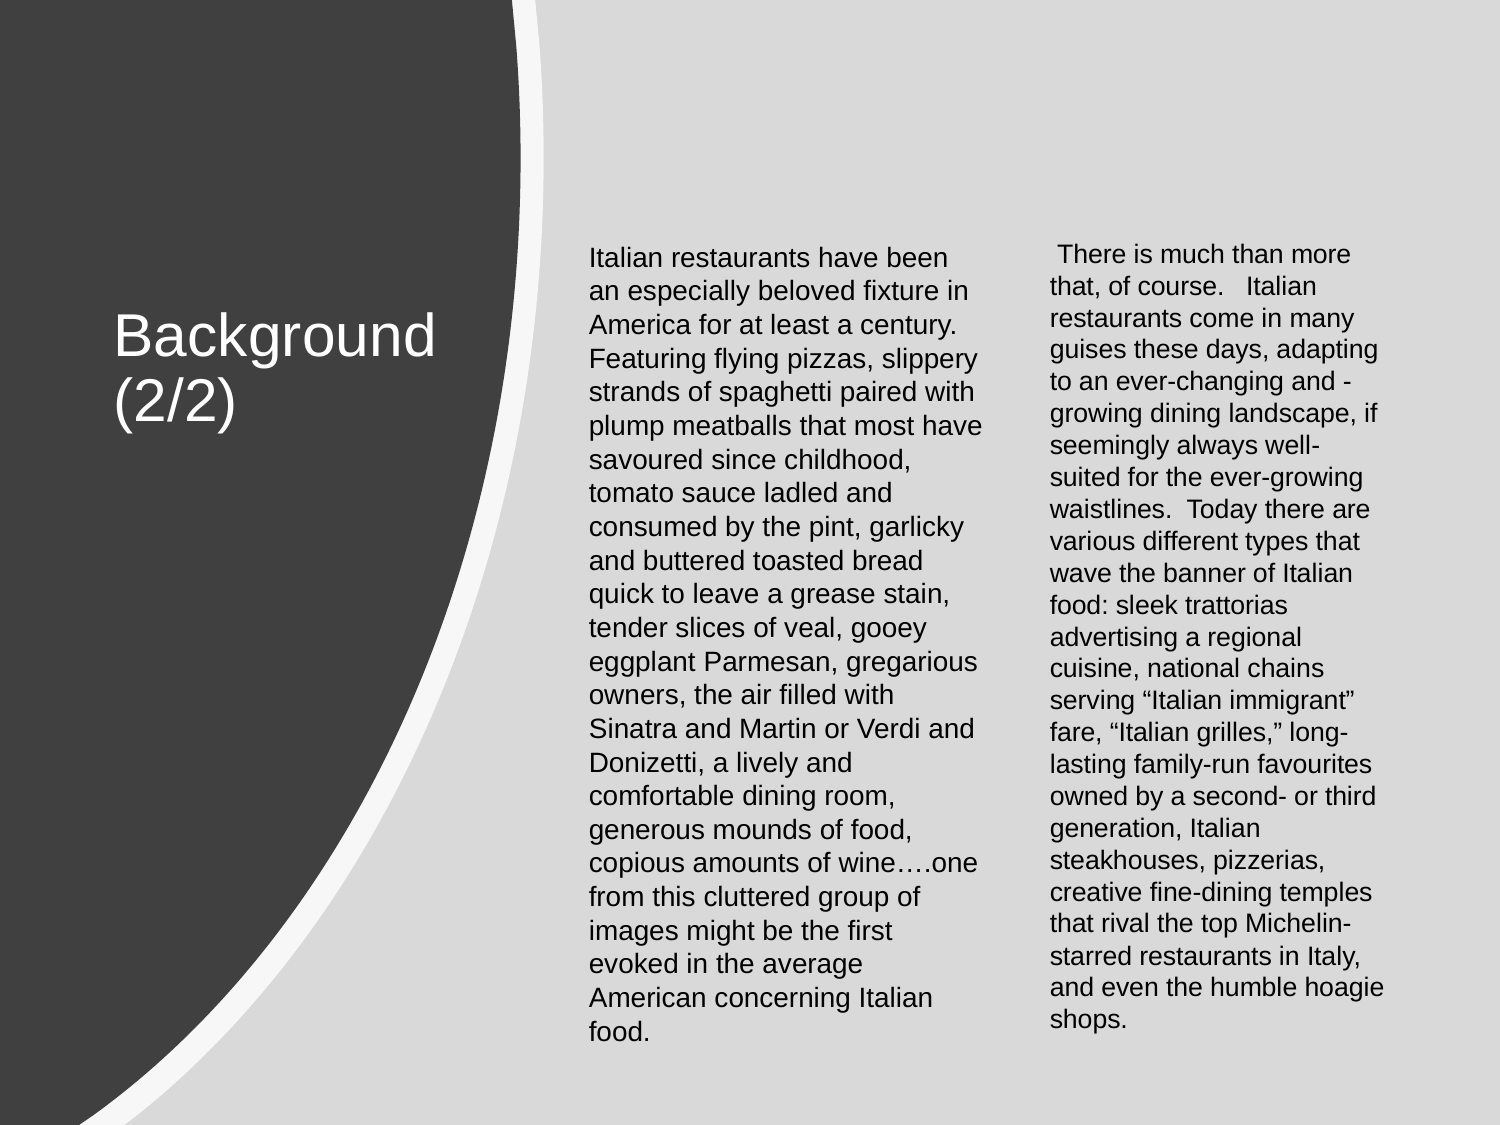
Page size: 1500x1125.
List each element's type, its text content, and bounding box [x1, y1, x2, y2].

text_box Background (2/2) [98, 231, 453, 586]
text_box [130, 0, 1500, 1125]
text_box [0, 0, 523, 1125]
text_box Italian restaurants have been an especially beloved fixture in America for at least a century. Featuring flying pizzas, slippery strands of spaghetti paired with plump meatballs that most have savoured since childhood, tomato sauce ladled and consumed by the pint, garlicky and buttered toasted bread quick to leave a grease stain, tender slices of veal, gooey eggplant Parmesan, gregarious owners, the air filled with Sinatra and Martin or Verdi and Donizetti, a lively and comfortable dining room, generous mounds of food, copious amounts of wine….one from this cluttered group of images might be the first evoked in the average American concerning Italian food. [573, 231, 1000, 1056]
text_box There is much than more that, of course. Italian restaurants come in many guises these days, adapting to an ever-changing and -growing dining landscape, if seemingly always well-suited for the ever-growing waistlines. Today there are various different types that wave the banner of Italian food: sleek trattorias advertising a regional cuisine, national chains serving “Italian immigrant” fare, “Italian grilles,” long-lasting family-run favourites owned by a second- or third generation, Italian steakhouses, pizzerias, creative fine-dining temples that rival the top Michelin-starred restaurants in Italy, and even the humble hoagie shops. [1035, 187, 1401, 1056]
text_box [85, 0, 546, 1125]
